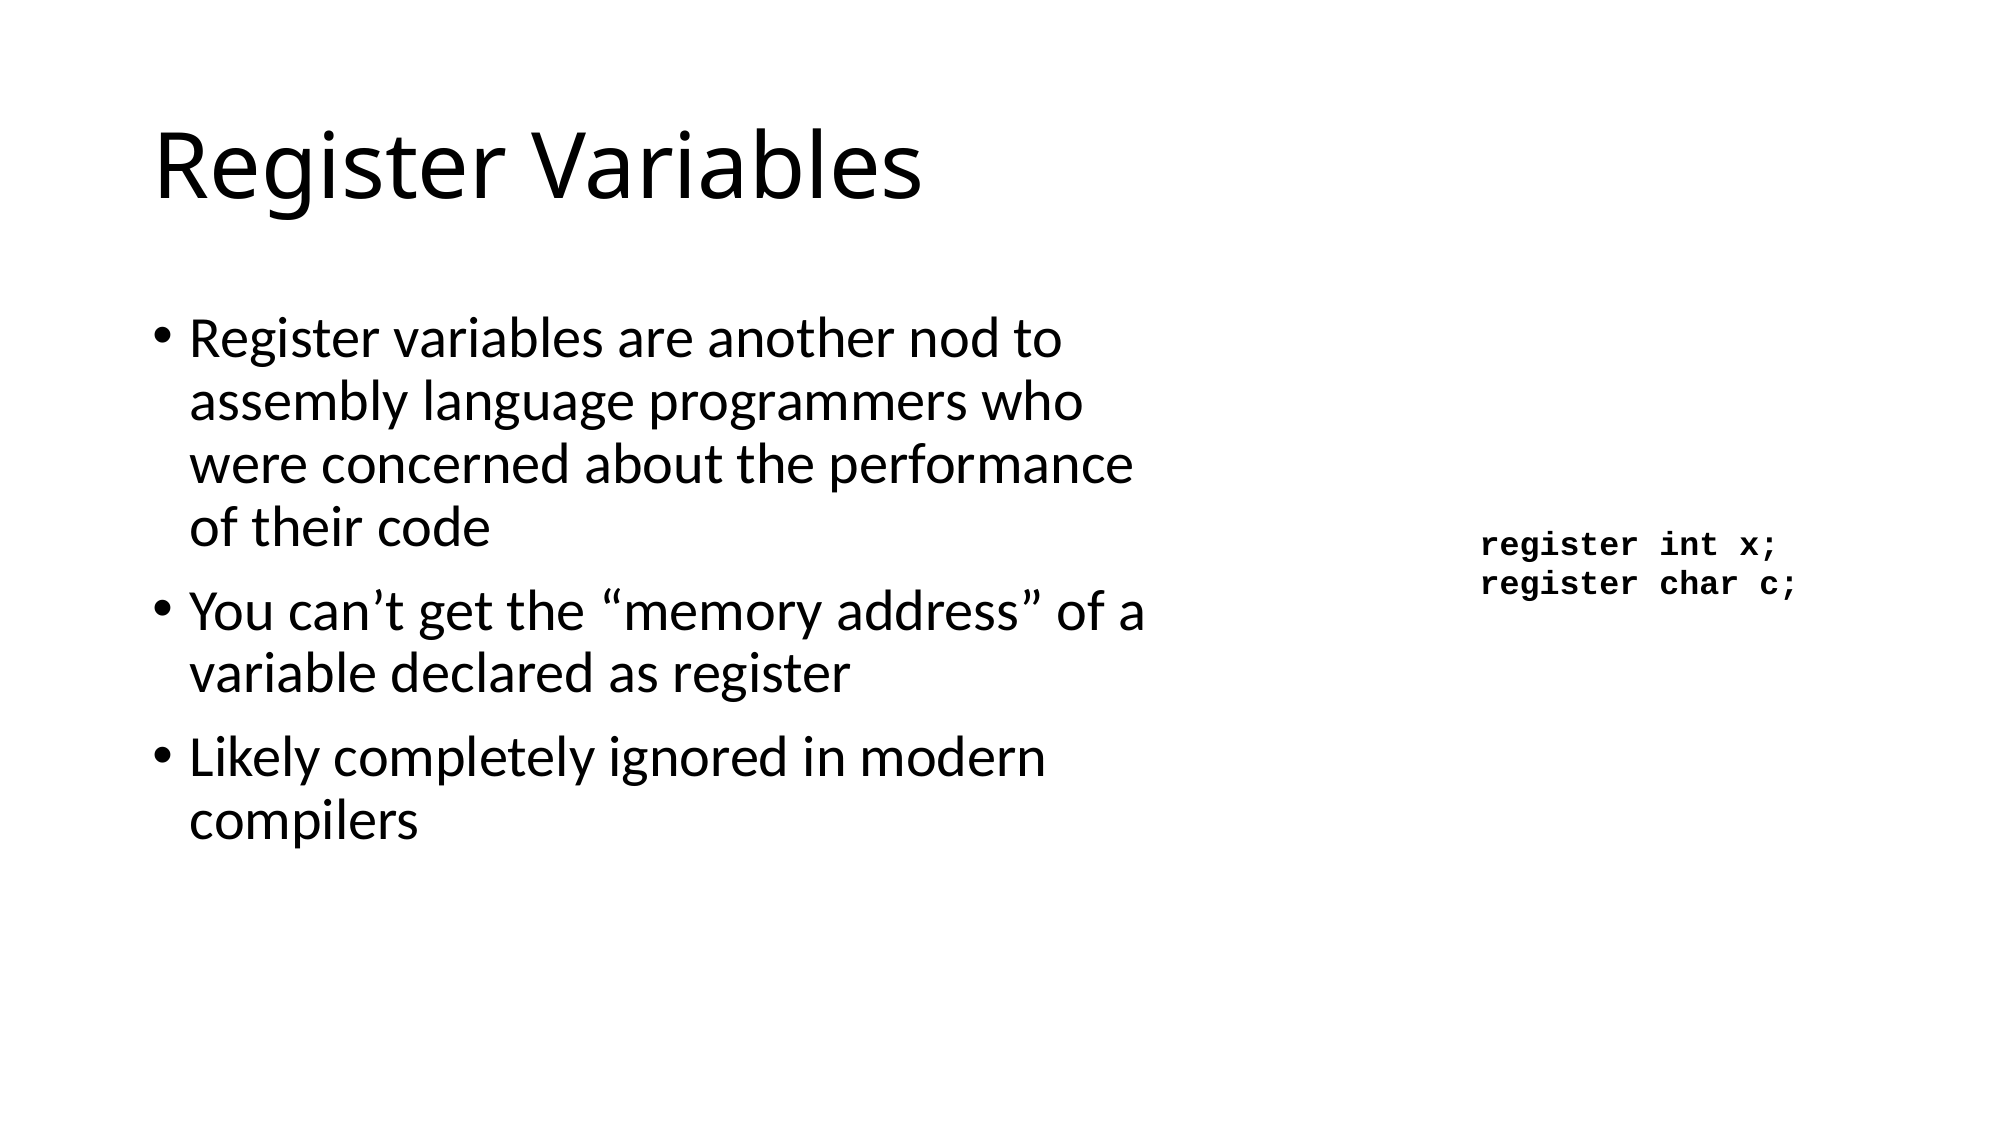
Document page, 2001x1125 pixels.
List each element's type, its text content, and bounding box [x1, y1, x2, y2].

text_box register int x; register char c; [1464, 514, 1815, 610]
list Register variables are another nod to assembly language programmers who were concerned about the performance of their code You can’t get the “memory address” of a variable declared as register Likely completely ignored in modern compilers [137, 299, 1204, 1014]
title Register Variables [137, 59, 1863, 278]
